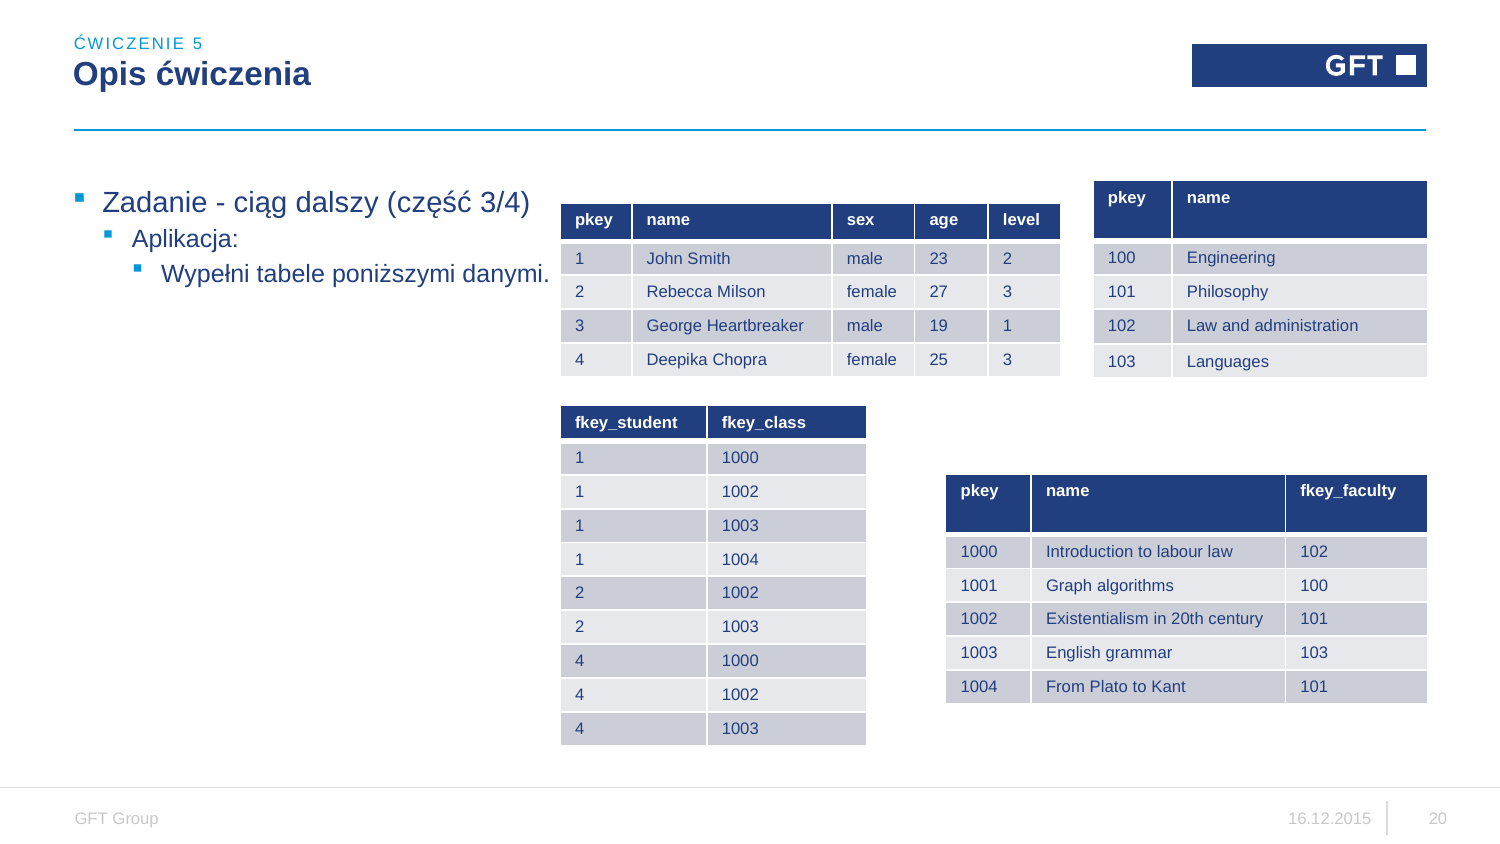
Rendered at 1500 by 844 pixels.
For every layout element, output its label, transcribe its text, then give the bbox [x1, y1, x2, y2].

table_cell male [833, 310, 914, 342]
table_cell 3 [561, 310, 631, 342]
table_cell 1000 [946, 537, 1030, 568]
table_cell Languages [1173, 345, 1427, 377]
title Opis ćwiczenia [72, 56, 1171, 94]
table_cell George Heartbreaker [633, 310, 831, 342]
list Zadanie - ciąg dalszy (część 3/4) Aplikacja: Wypełni tabele poniższymi danymi. [72, 183, 834, 736]
table_cell 1003 [708, 611, 866, 643]
table_cell Deepika Chopra [633, 344, 831, 376]
table_cell 3 [989, 344, 1060, 376]
table_cell 1 [561, 444, 706, 474]
table_cell 3 [989, 276, 1060, 308]
table_cell 25 [915, 344, 987, 376]
table_header fkey_class [708, 406, 866, 438]
table_cell 102 [1286, 537, 1427, 568]
table_header name [1032, 475, 1285, 532]
table_cell Existentialism in 20th century [1032, 603, 1285, 635]
table_cell 102 [1094, 310, 1171, 343]
table_cell Engineering [1173, 244, 1427, 274]
table_cell 4 [561, 713, 706, 745]
table_cell 1 [561, 476, 706, 508]
table_cell 101 [1286, 603, 1427, 635]
table_cell 1002 [708, 577, 866, 609]
table_cell 103 [1286, 637, 1427, 669]
table_cell female [833, 344, 914, 376]
table_cell English grammar [1032, 637, 1285, 669]
table_cell 1003 [946, 637, 1030, 669]
table_cell 2 [989, 244, 1060, 274]
table_cell 2 [561, 611, 706, 643]
table_cell From Plato to Kant [1032, 671, 1285, 703]
table_header sex [833, 204, 914, 239]
table_cell 4 [561, 344, 631, 376]
list ĆWICZENIE 5 [73, 32, 1172, 53]
table_cell 1000 [708, 444, 866, 474]
table_cell 1002 [946, 603, 1030, 635]
table_cell female [833, 276, 914, 308]
table_cell 1004 [946, 671, 1030, 703]
table_header level [989, 204, 1060, 239]
table_cell 23 [915, 244, 987, 274]
table_cell Introduction to labour law [1032, 537, 1285, 568]
table_cell male [833, 244, 914, 274]
table_cell Philosophy [1173, 276, 1427, 308]
table_cell 1 [561, 244, 631, 274]
table_cell 101 [1286, 671, 1427, 703]
table_cell 100 [1094, 244, 1171, 274]
table_cell Law and administration [1173, 310, 1427, 343]
table_cell 1 [989, 310, 1060, 342]
table_cell 27 [915, 276, 987, 308]
table_header fkey_student [561, 406, 706, 438]
table_cell 19 [915, 310, 987, 342]
table_cell 4 [561, 645, 706, 677]
table_cell Graph algorithms [1032, 569, 1285, 601]
table_header pkey [1094, 181, 1171, 238]
table_cell 4 [561, 679, 706, 711]
table_header name [1173, 181, 1427, 238]
table_cell 2 [561, 276, 631, 308]
table_cell 1003 [708, 510, 866, 542]
table_cell 1004 [708, 543, 866, 575]
table_cell 2 [561, 577, 706, 609]
table_cell 1000 [708, 645, 866, 677]
table_cell 100 [1286, 569, 1427, 601]
table_cell 103 [1094, 345, 1171, 377]
table_cell 1002 [708, 476, 866, 508]
table_cell Rebecca Milson [633, 276, 831, 308]
table_header fkey_faculty [1286, 475, 1427, 532]
table_header age [915, 204, 987, 239]
table_header name [633, 204, 831, 239]
table_cell 1001 [946, 569, 1030, 601]
table_cell 1003 [708, 713, 866, 745]
table_header pkey [561, 204, 631, 239]
table_cell 1 [561, 510, 706, 542]
table_header pkey [946, 475, 1030, 532]
table_cell 1 [561, 543, 706, 575]
table_cell John Smith [633, 244, 831, 274]
table_cell 1002 [708, 679, 866, 711]
table_cell 101 [1094, 276, 1171, 308]
